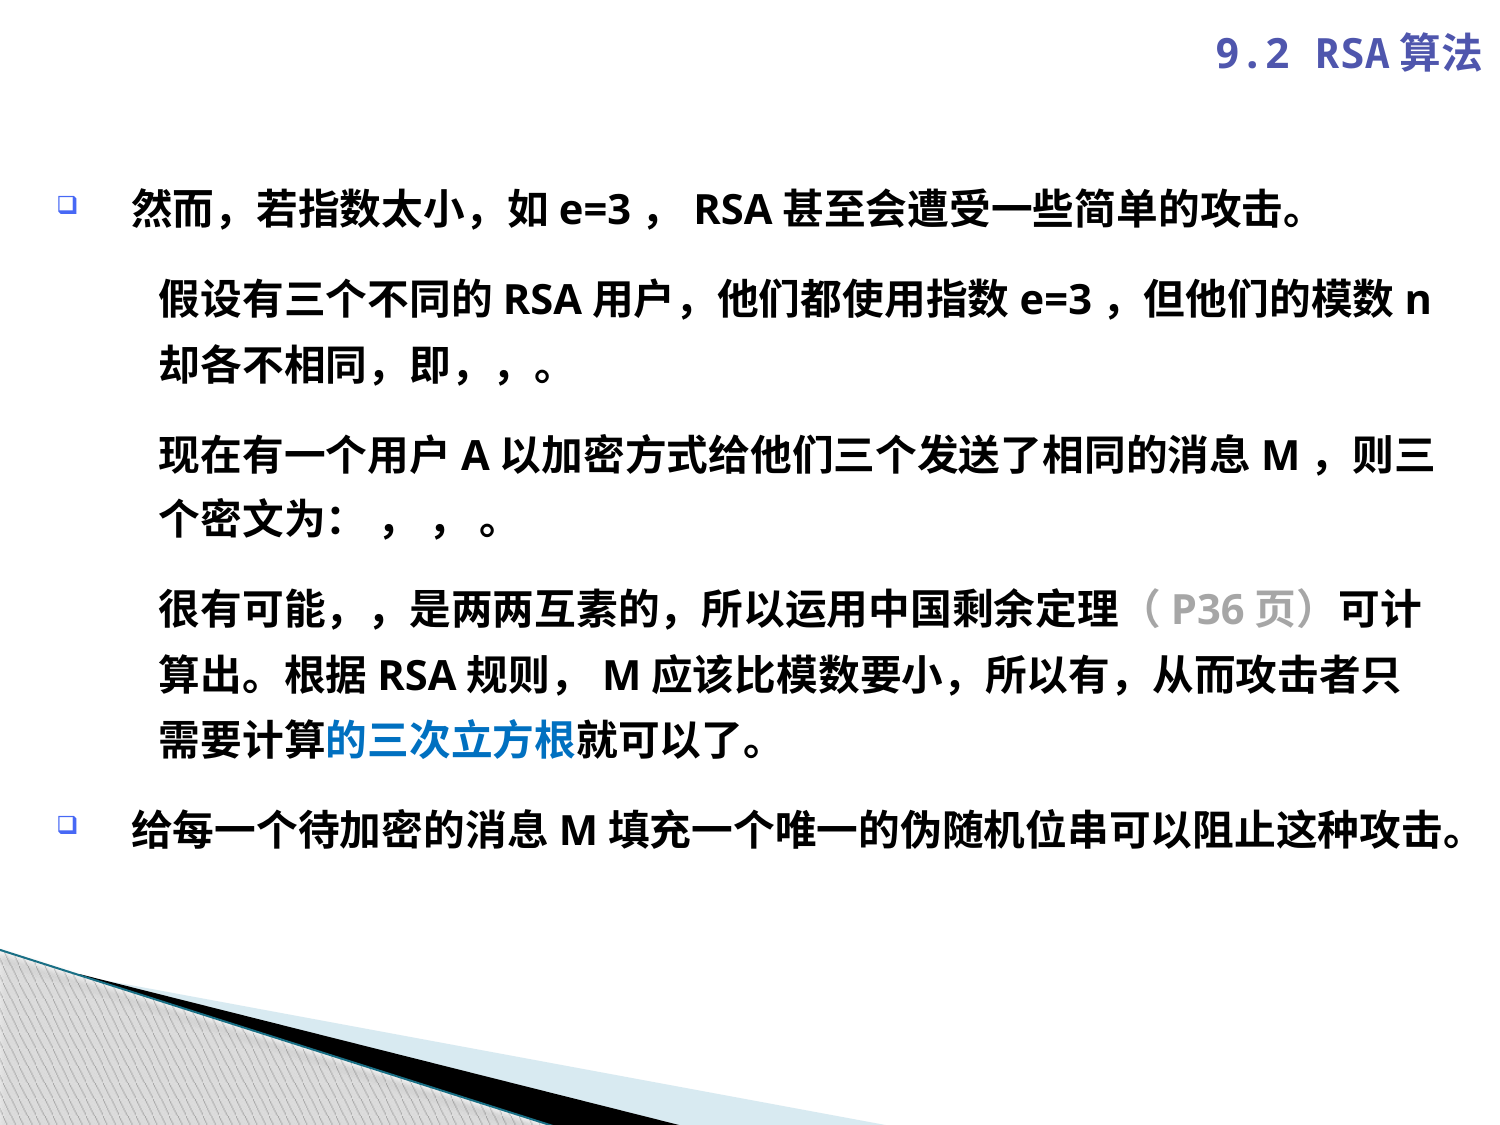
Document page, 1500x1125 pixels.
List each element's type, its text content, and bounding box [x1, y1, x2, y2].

text_box 9.2 RSA算法 [1198, 0, 1499, 104]
